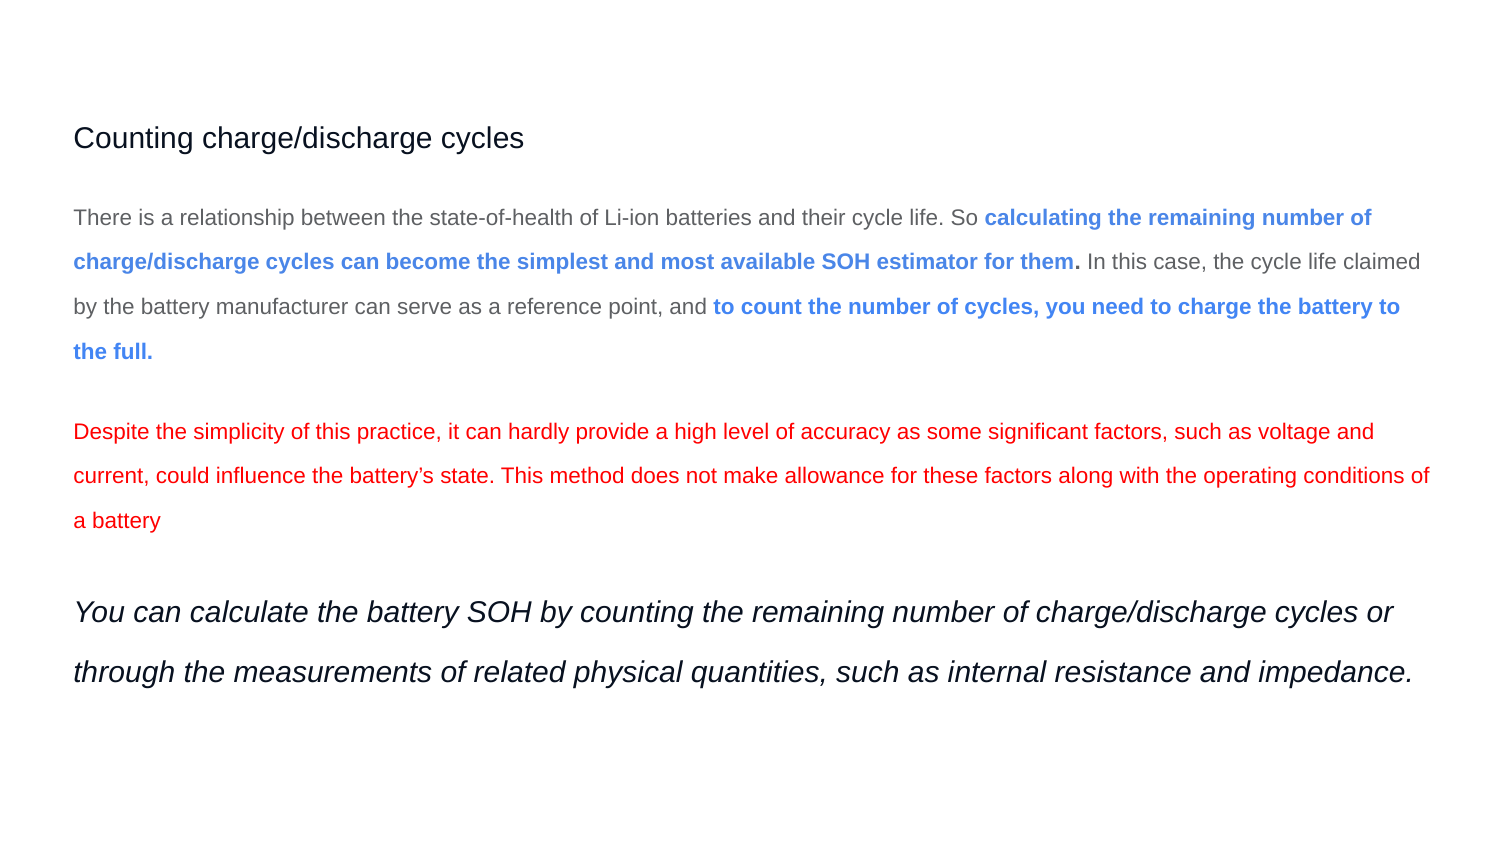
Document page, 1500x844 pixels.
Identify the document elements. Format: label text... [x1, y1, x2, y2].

list Counting charge/discharge cycles There is a relationship between the state-of-health of Li-ion batteries and their cycle life. So calculating the remaining number of charge/discharge cycles can become the simplest and most available SOH estimator for them. In this case, the cycle life claimed by the battery manufacturer can serve as a reference point, and to count the number of cycles, you need to charge the battery to the full. Despite the simplicity of this practice, it can hardly provide a high level of accuracy as some significant factors, such as voltage and current, could influence the battery’s state. This method does not make allowance for these factors along with the operating conditions of a battery You can calculate the battery SOH by counting the remaining number of charge/discharge cycles or through the measurements of related physical quantities, such as internal resistance and impedance. [58, 98, 1449, 750]
